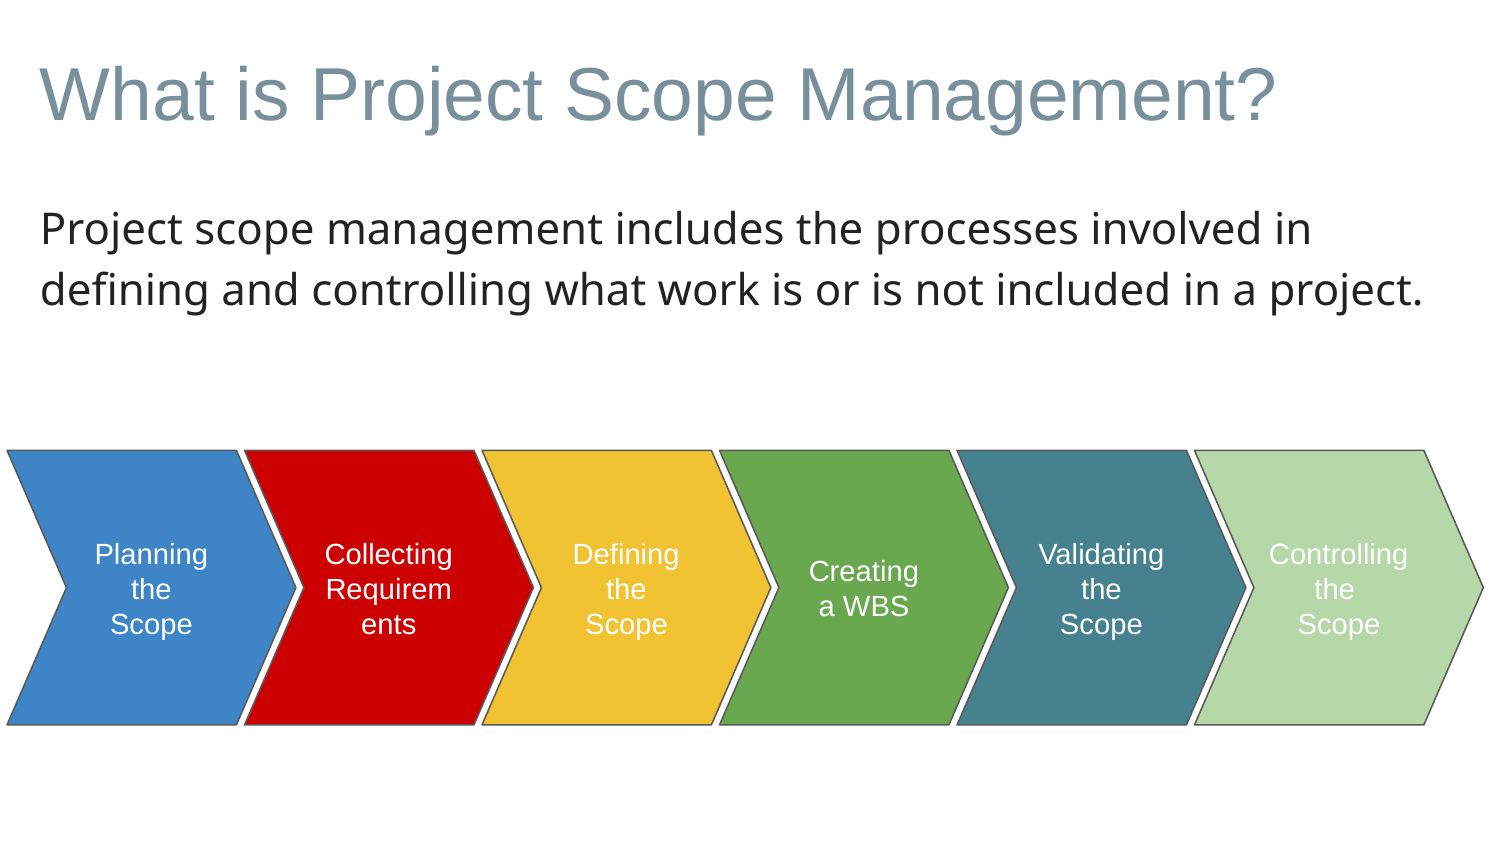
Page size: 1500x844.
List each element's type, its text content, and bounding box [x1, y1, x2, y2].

text_box Controlling the Scope [1194, 450, 1484, 725]
text_box Defining the Scope [482, 450, 771, 725]
text_box Creating a WBS [719, 450, 1009, 725]
text_box Validating the Scope [957, 450, 1246, 725]
title What is Project Scope Management? [25, 28, 1475, 153]
text_box Collecting Requirements [244, 450, 534, 725]
text_box Planning the Scope [7, 450, 296, 725]
list Project scope management includes the processes involved in defining and controlling what work is or is not included in a project. [25, 177, 1475, 387]
